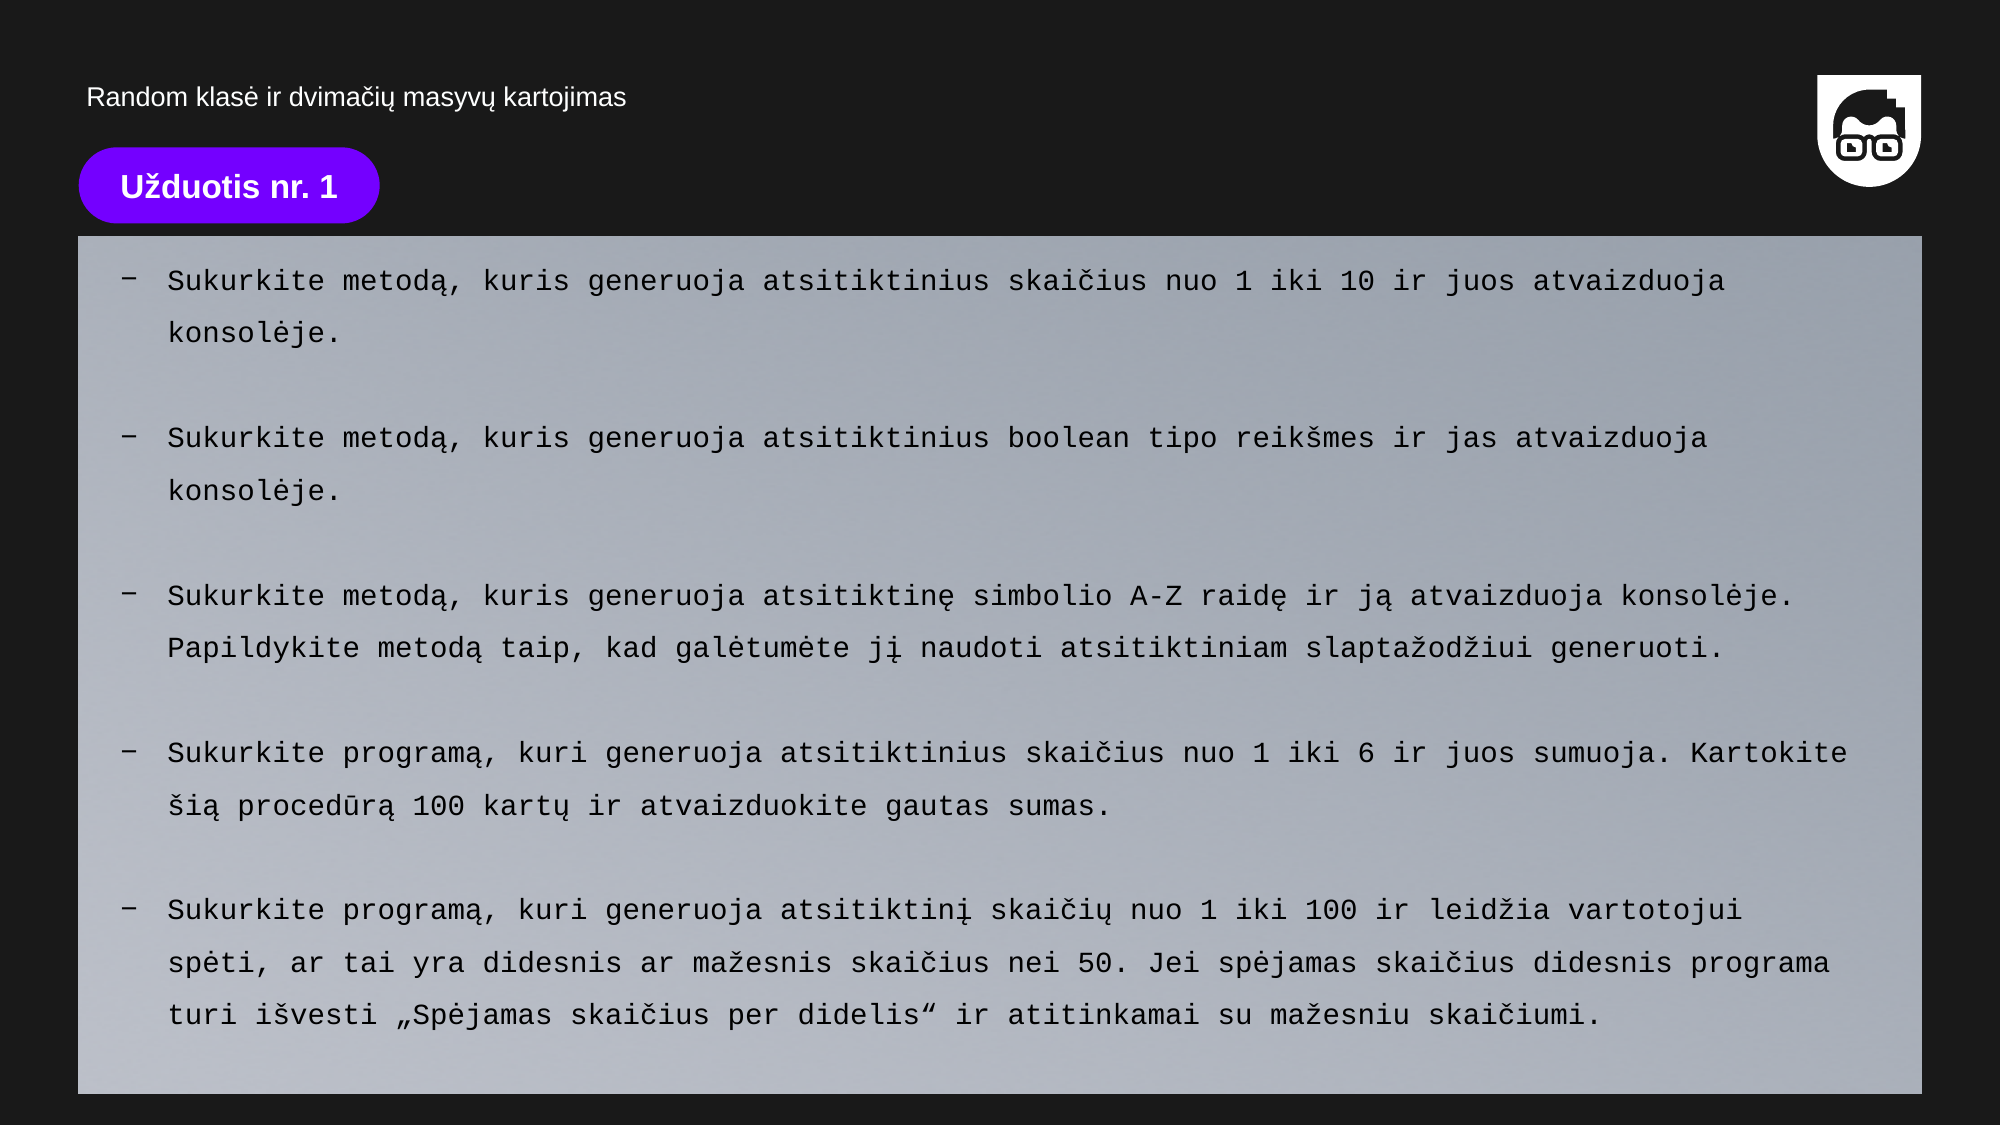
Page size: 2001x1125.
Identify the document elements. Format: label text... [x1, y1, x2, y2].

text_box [78, 147, 380, 224]
list Random klasė ir dvimačių masyvų kartojimas [78, 75, 1001, 151]
picture [78, 236, 1922, 1095]
